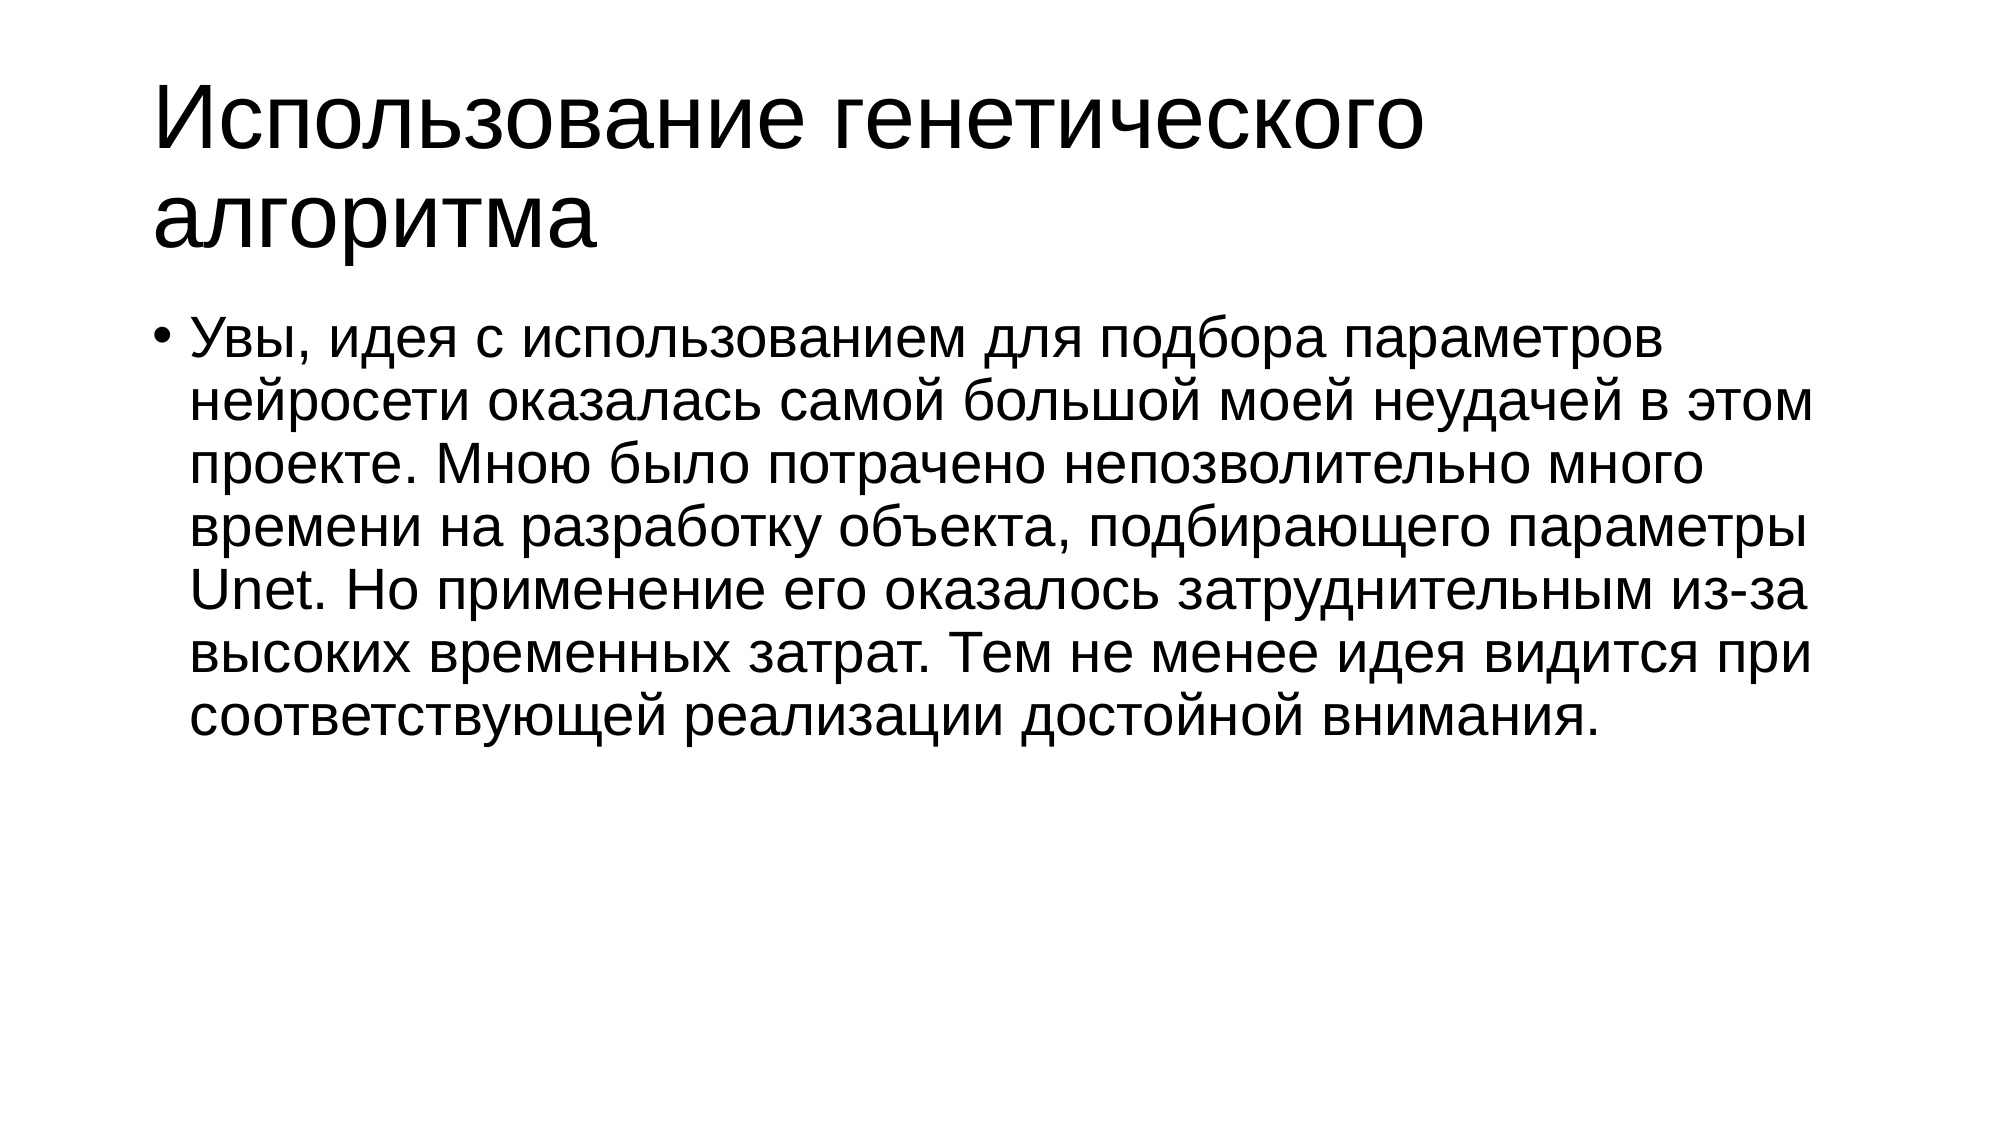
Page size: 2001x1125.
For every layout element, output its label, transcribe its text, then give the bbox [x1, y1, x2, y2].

title Использование генетического алгоритма [137, 59, 1863, 278]
list Увы, идея с использованием для подбора параметров нейросети оказалась самой большой моей неудачей в этом проекте. Мною было потрачено непозволительно много времени на разработку объекта, подбирающего параметры Unet. Но применение его оказалось затруднительным из-за высоких временных затрат. Тем не менее идея видится при соответствующей реализации достойной внимания. [137, 299, 1863, 1014]
